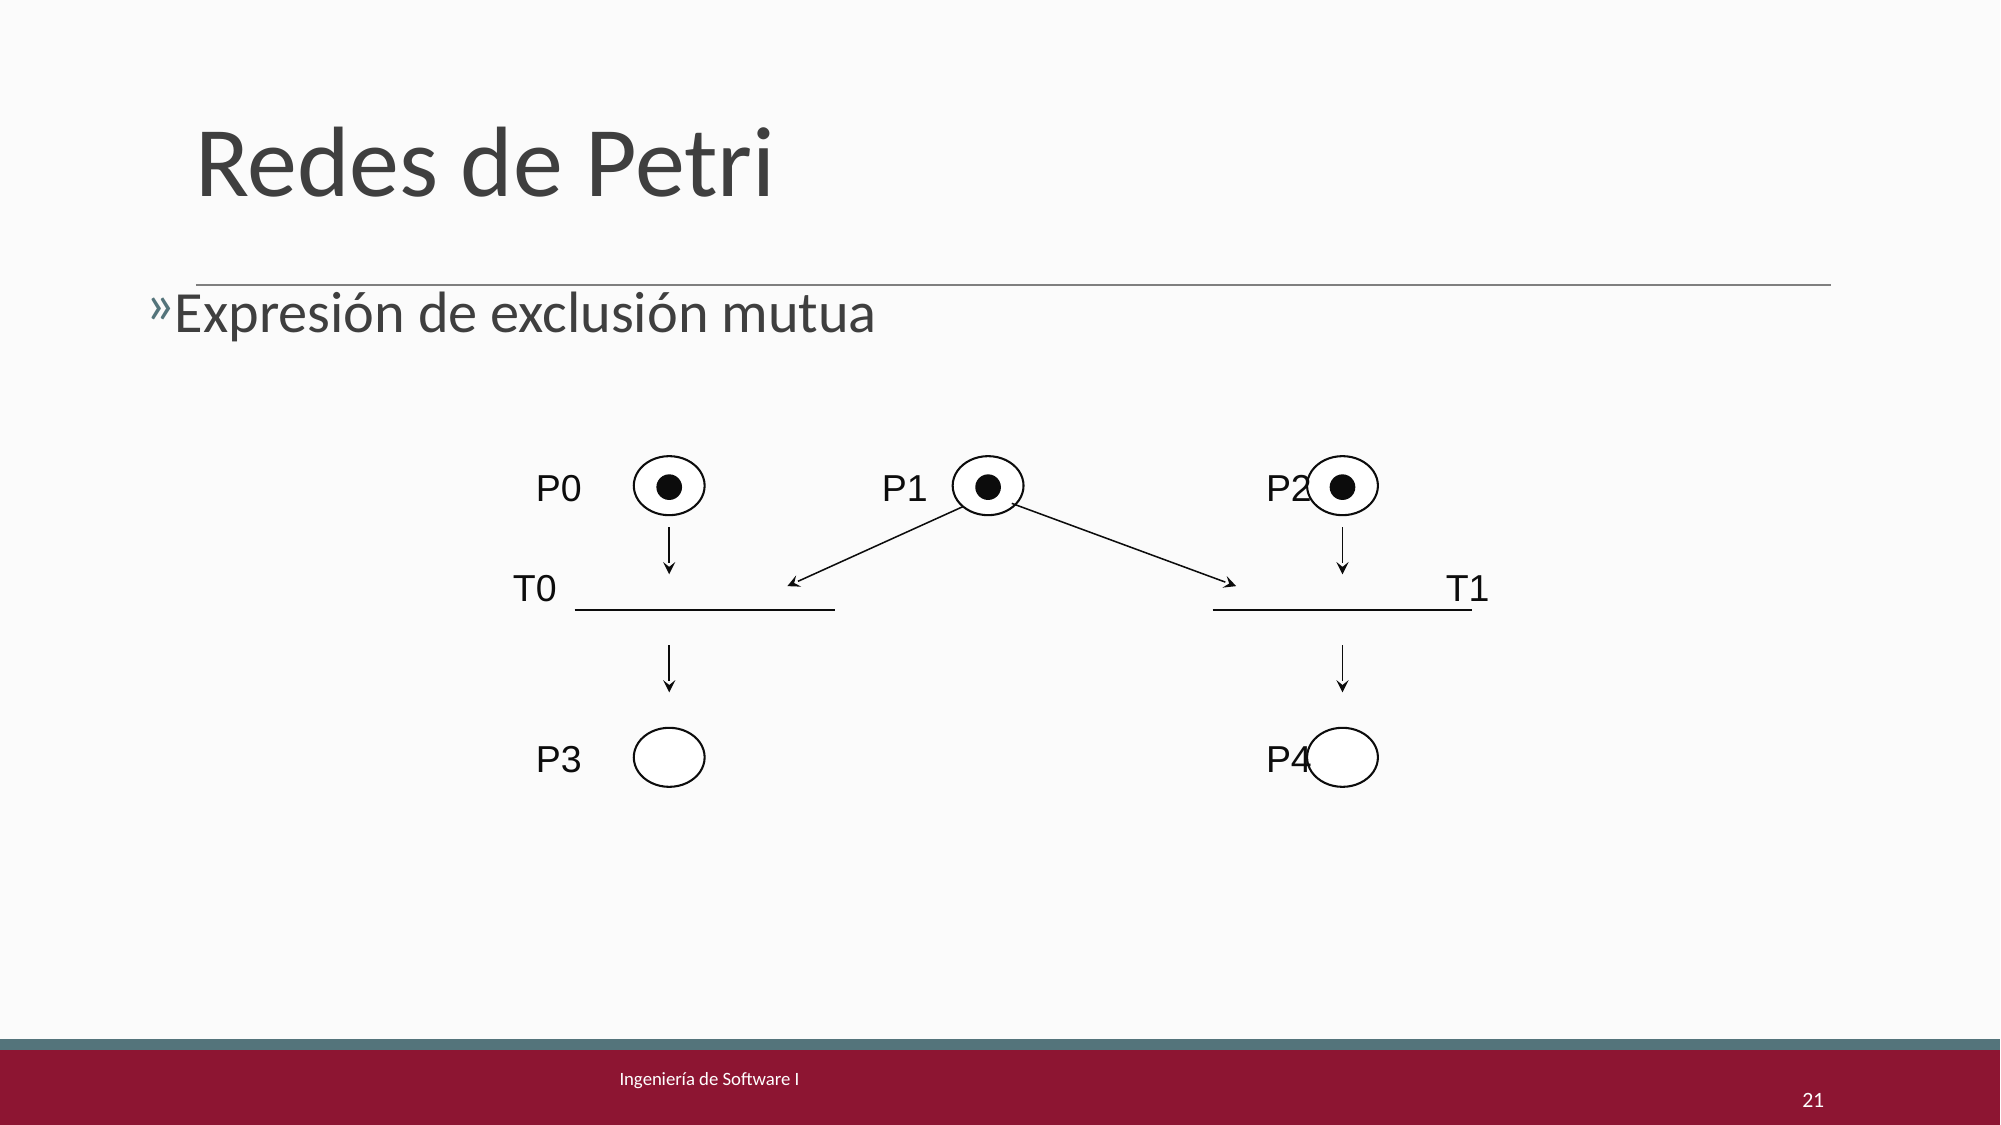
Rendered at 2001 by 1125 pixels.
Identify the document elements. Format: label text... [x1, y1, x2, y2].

text_box [1328, 727, 1378, 787]
text_box P4 [1251, 727, 1328, 788]
text_box P2 [1251, 456, 1328, 517]
text_box [1330, 475, 1355, 499]
title Redes de Petri [180, 47, 1830, 277]
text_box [787, 506, 964, 587]
slide_number 21 [1624, 1059, 1840, 1120]
text_box P3 [520, 727, 598, 788]
text_box [976, 475, 1000, 499]
text_box [1328, 456, 1378, 516]
text_box T0 [497, 555, 575, 616]
text_box [633, 727, 705, 787]
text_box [1011, 503, 1237, 587]
text_box [633, 456, 705, 516]
text_box [657, 475, 682, 499]
text_box P1 [866, 456, 944, 504]
list Expresión de exclusión mutua [130, 277, 1895, 896]
text_box P0 [520, 456, 598, 517]
footer Ingeniería de Software I [604, 1059, 1396, 1120]
text_box [952, 456, 1024, 516]
text_box T1 [1430, 556, 1541, 617]
